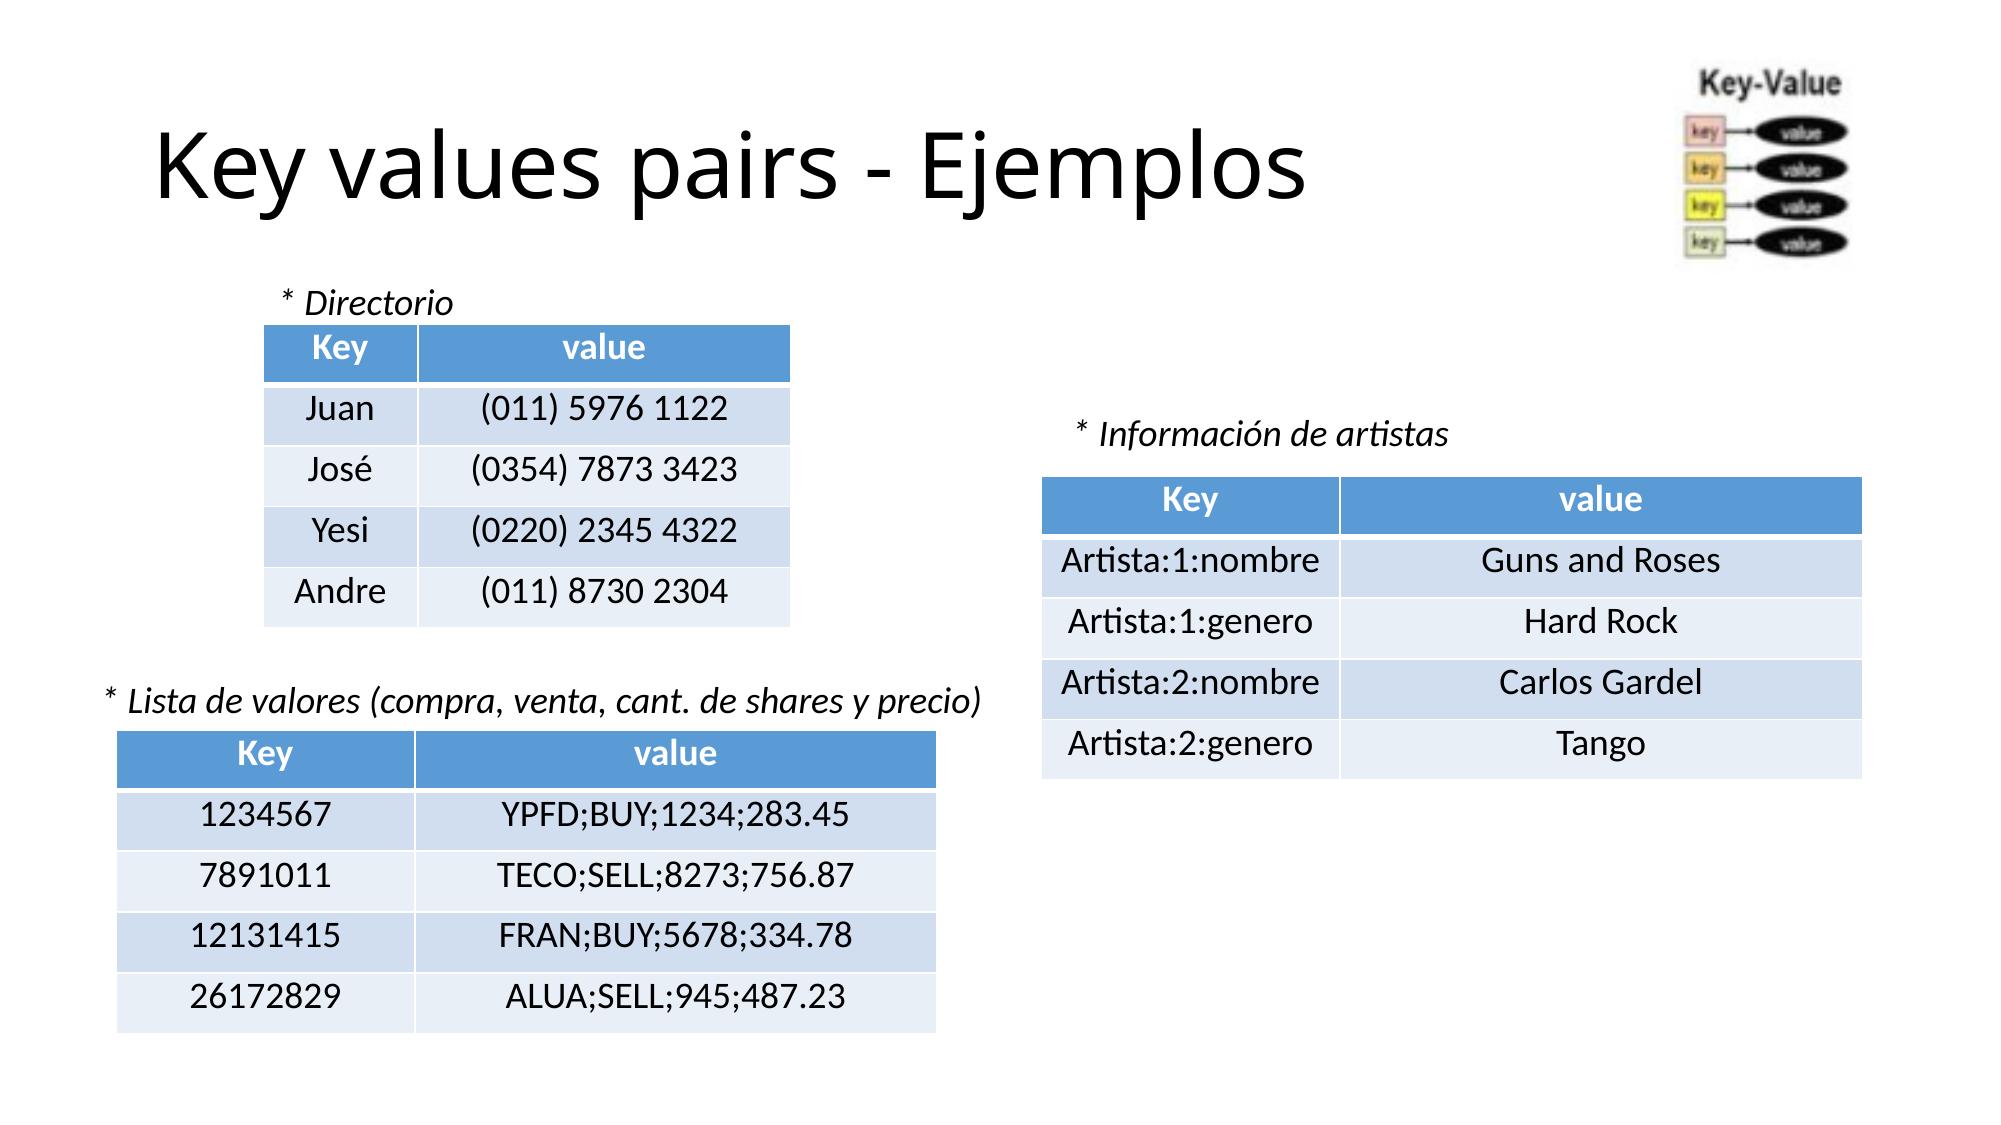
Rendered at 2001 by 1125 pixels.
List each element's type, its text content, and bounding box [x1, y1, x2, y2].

picture [1658, 47, 1863, 278]
table_cell Artista:1:genero [1042, 599, 1339, 658]
table_cell Hard Rock [1341, 599, 1862, 658]
table_header Key [117, 731, 414, 788]
table_cell (0220) 2345 4322 [419, 507, 790, 567]
table_cell TECO;SELL;8273;756.87 [416, 852, 936, 911]
table_cell 1234567 [117, 793, 414, 850]
table_cell ALUA;SELL;945;487.23 [416, 974, 936, 1033]
table_cell (011) 8730 2304 [419, 568, 790, 627]
table_cell Guns and Roses [1341, 540, 1862, 597]
text_box * Información de artistas [1056, 401, 1539, 461]
text_box * Directorio [262, 270, 549, 331]
table_cell Artista:2:genero [1042, 720, 1339, 779]
table_cell Yesi [264, 507, 417, 567]
table_header value [419, 325, 790, 382]
table_cell José [264, 447, 417, 506]
table_cell Artista:1:nombre [1042, 540, 1339, 597]
table_cell Carlos Gardel [1341, 660, 1862, 719]
table_cell YPFD;BUY;1234;283.45 [416, 793, 936, 850]
table_cell Juan [264, 388, 417, 445]
table_header value [416, 731, 936, 788]
table_cell (0354) 7873 3423 [419, 447, 790, 506]
text_box * Lista de valores (compra, venta, cant. de shares y precio) [85, 669, 1011, 729]
table_cell Artista:2:nombre [1042, 660, 1339, 719]
table_header Key [264, 331, 417, 382]
table_cell 26172829 [117, 974, 414, 1033]
table_header value [1341, 477, 1862, 534]
table_cell Tango [1341, 720, 1862, 779]
table_header Key [1042, 477, 1339, 534]
table_cell FRAN;BUY;5678;334.78 [416, 913, 936, 972]
table_cell Andre [264, 568, 417, 627]
table_cell 12131415 [117, 913, 414, 972]
title Key values pairs - Ejemplos [137, 59, 1658, 278]
table_cell 7891011 [117, 852, 414, 911]
table_cell (011) 5976 1122 [419, 388, 790, 445]
